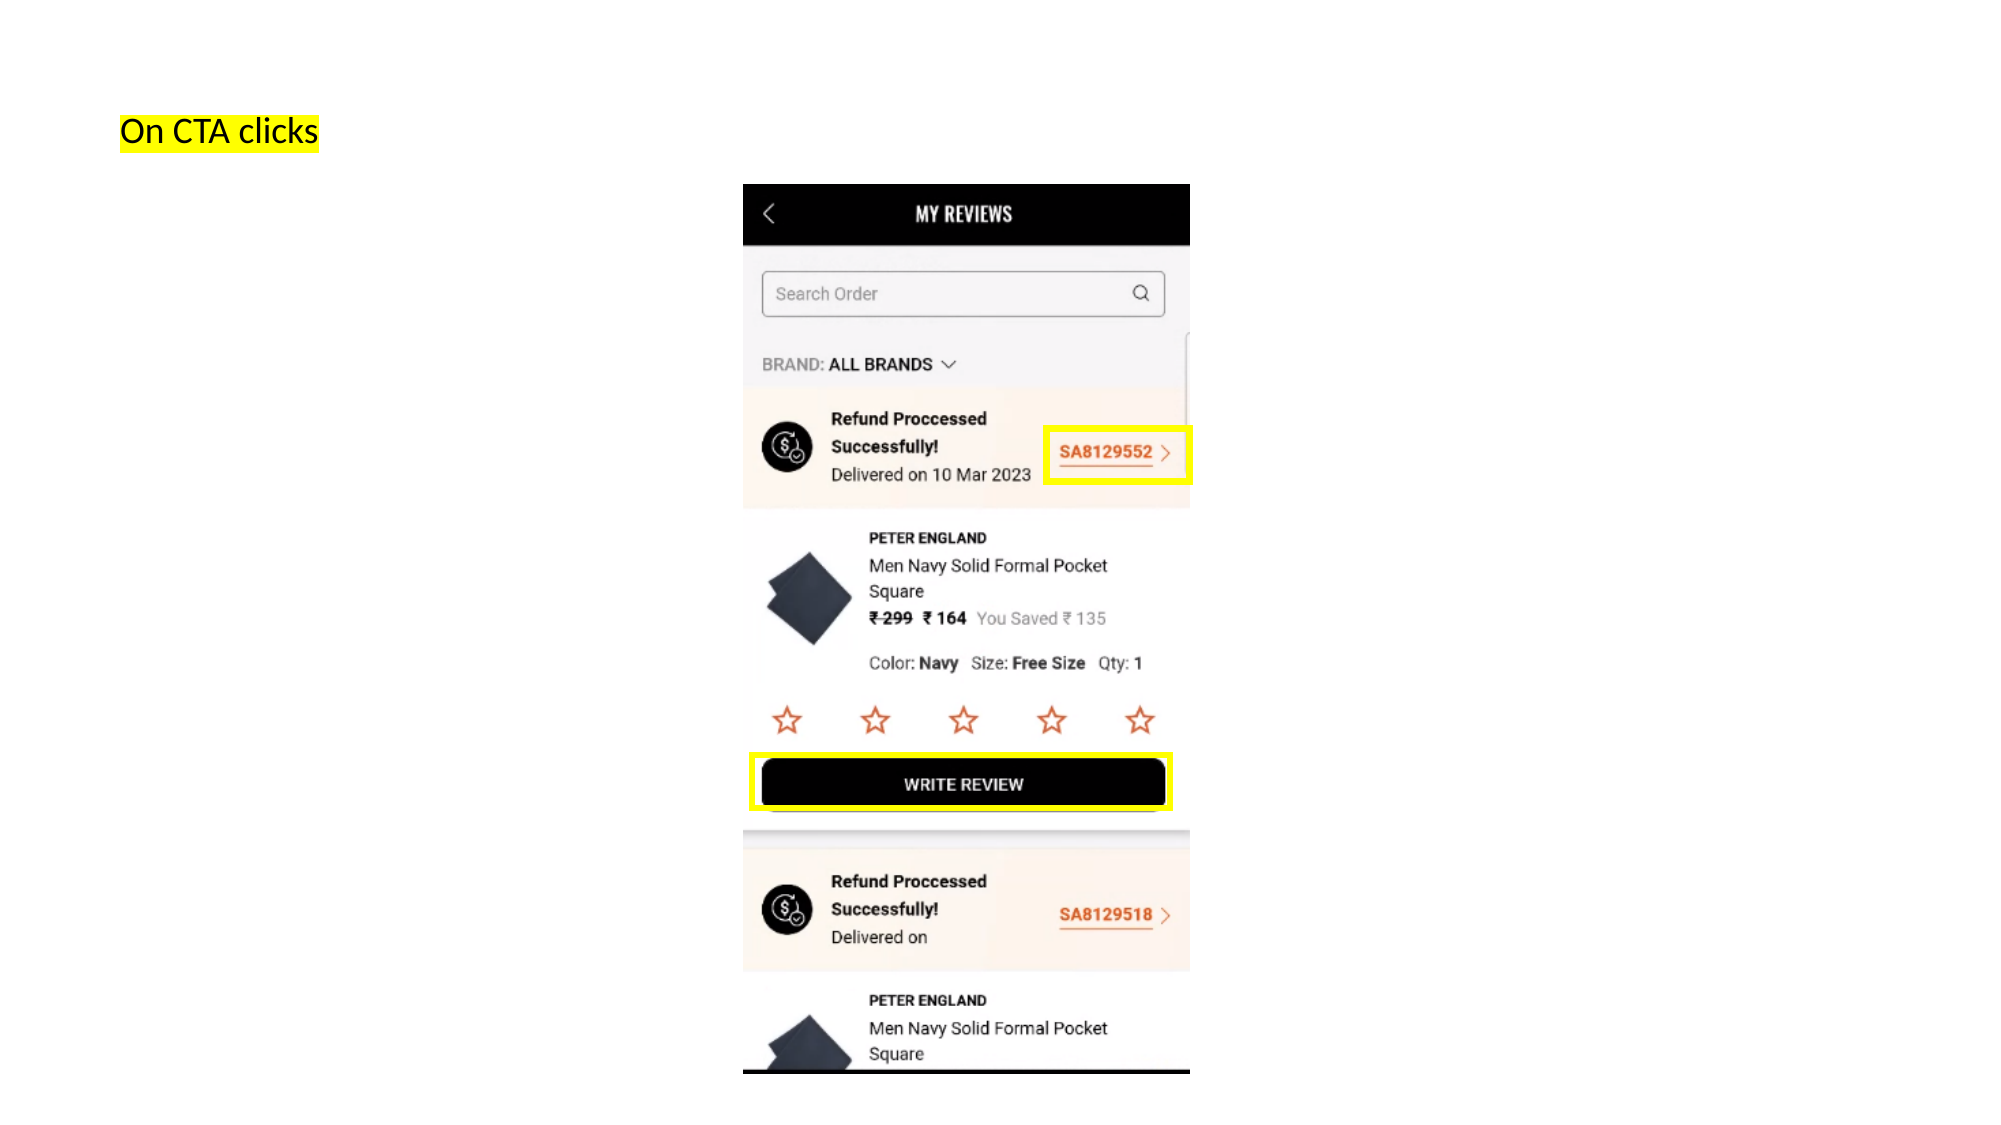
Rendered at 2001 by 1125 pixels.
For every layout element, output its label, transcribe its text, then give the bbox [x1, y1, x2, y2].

text_box On CTA clicks [104, 98, 840, 159]
picture [743, 184, 1190, 1074]
